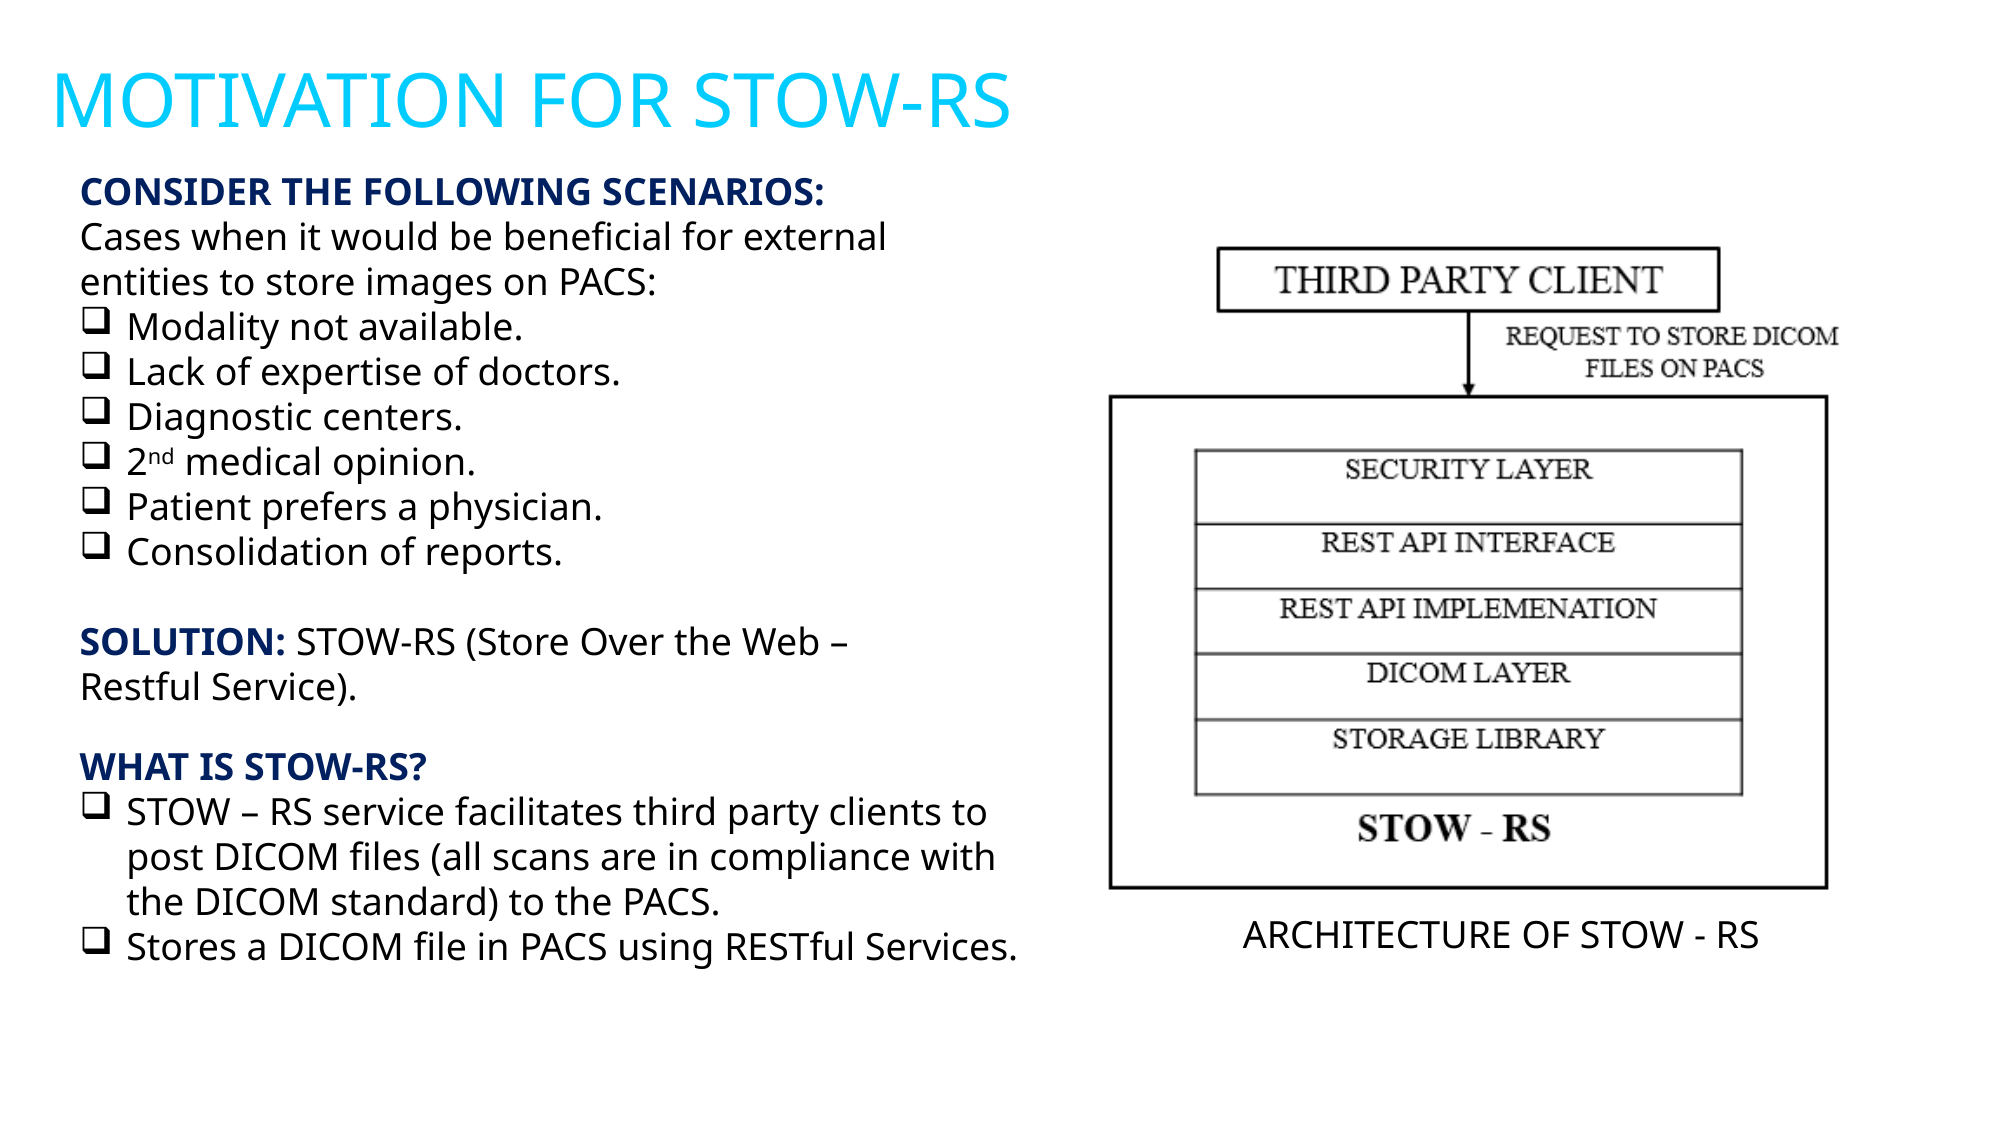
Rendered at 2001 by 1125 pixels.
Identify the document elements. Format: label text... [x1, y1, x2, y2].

title MOTIVATION FOR STOW-RS [35, 31, 1761, 175]
text_box CONSIDER THE FOLLOWING SCENARIOS: Cases when it would be beneficial for external entities to store images on PACS: Modality not available. Lack of expertise of doctors. Diagnostic centers. 2nd medical opinion. Patient prefers a physician. Consolidation of reports. SOLUTION: STOW-RS (Store Over the Web – Restful Service). [64, 160, 994, 716]
text_box WHAT IS STOW-RS? STOW – RS service facilitates third party clients to post DICOM files (all scans are in compliance with the DICOM standard) to the PACS. Stores a DICOM file in PACS using RESTful Services. [64, 736, 1045, 976]
picture [1031, 206, 1886, 931]
text_box ARCHITECTURE OF STOW - RS [1228, 931, 1775, 964]
